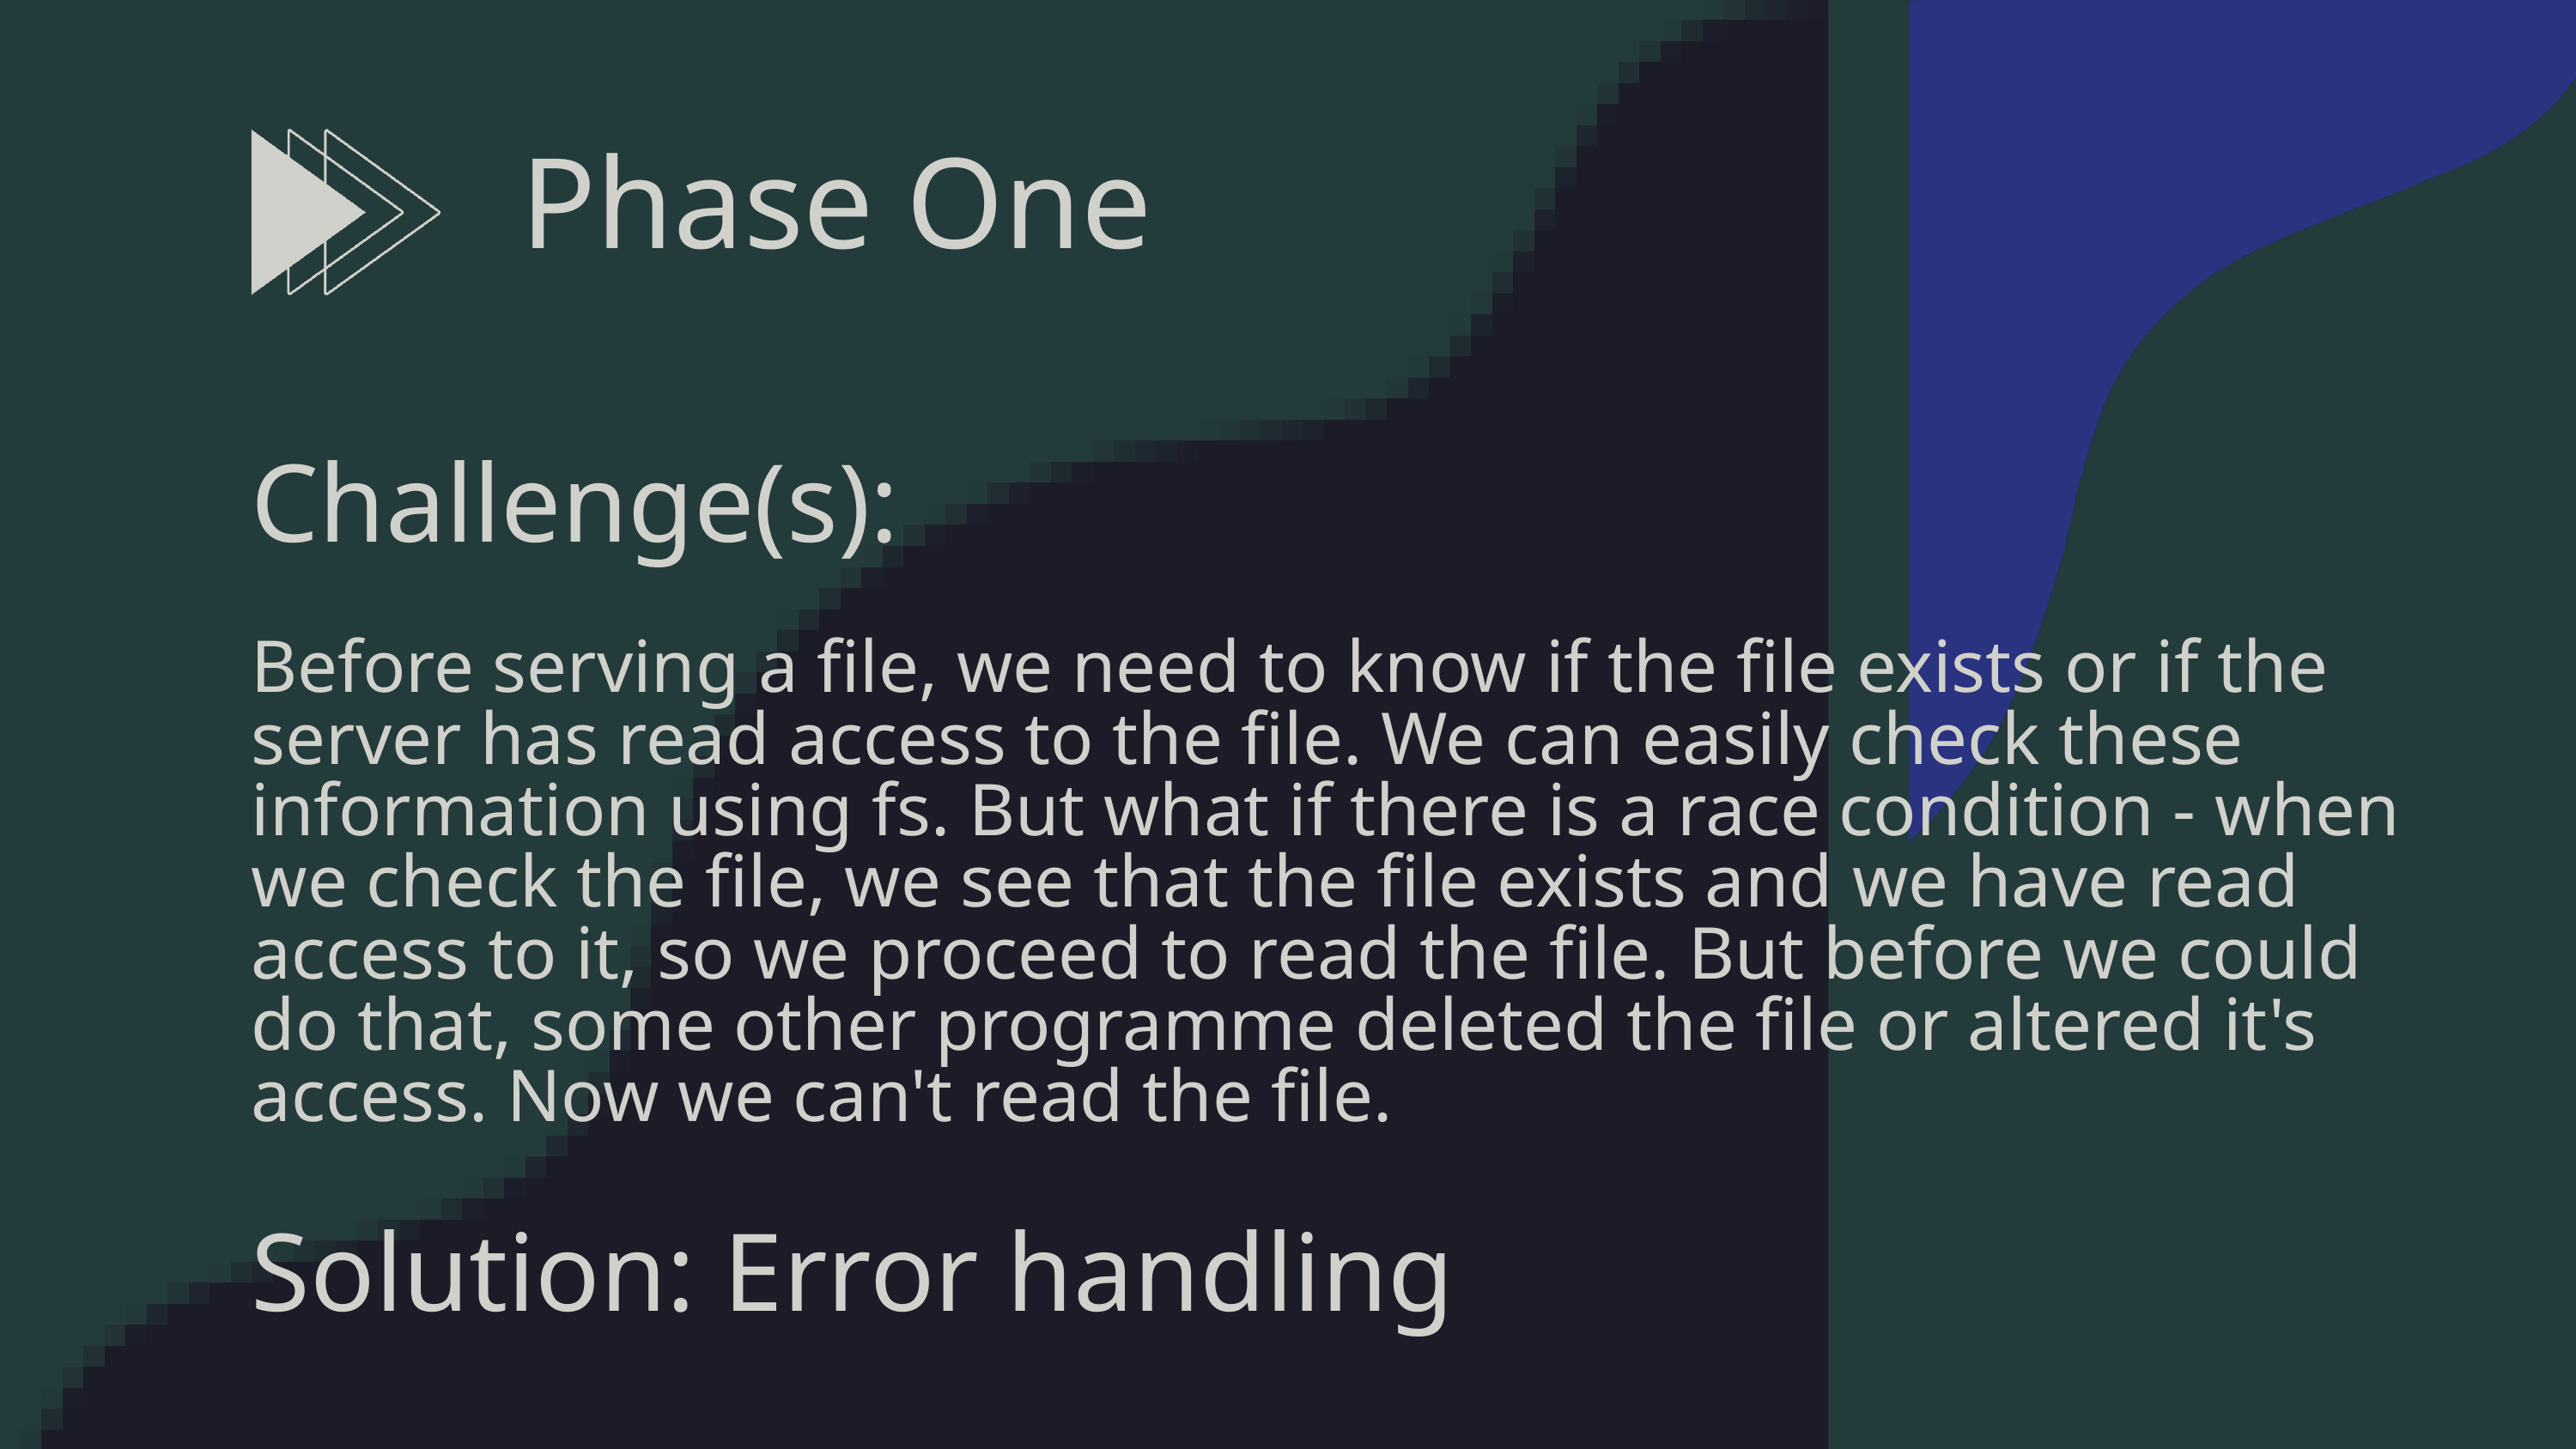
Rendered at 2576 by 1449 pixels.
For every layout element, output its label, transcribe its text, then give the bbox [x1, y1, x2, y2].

text_box Phase One [520, 99, 2078, 274]
text_box [0, 0, 1829, 1449]
text_box Before serving a file, we need to know if the file exists or if the server has read access to the file. We can easily check these information using fs. But what if there is a race condition - when we check the file, we see that the file exists and we have read access to it, so we proceed to read the file. But before we could do that, some other programme deleted the file or altered it's access. Now we can't read the file. [251, 635, 2407, 1208]
text_box [251, 129, 440, 295]
text_box Solution: Error handling [251, 1183, 1697, 1333]
text_box [1909, 0, 2576, 842]
text_box Challenge(s): [251, 414, 1057, 564]
